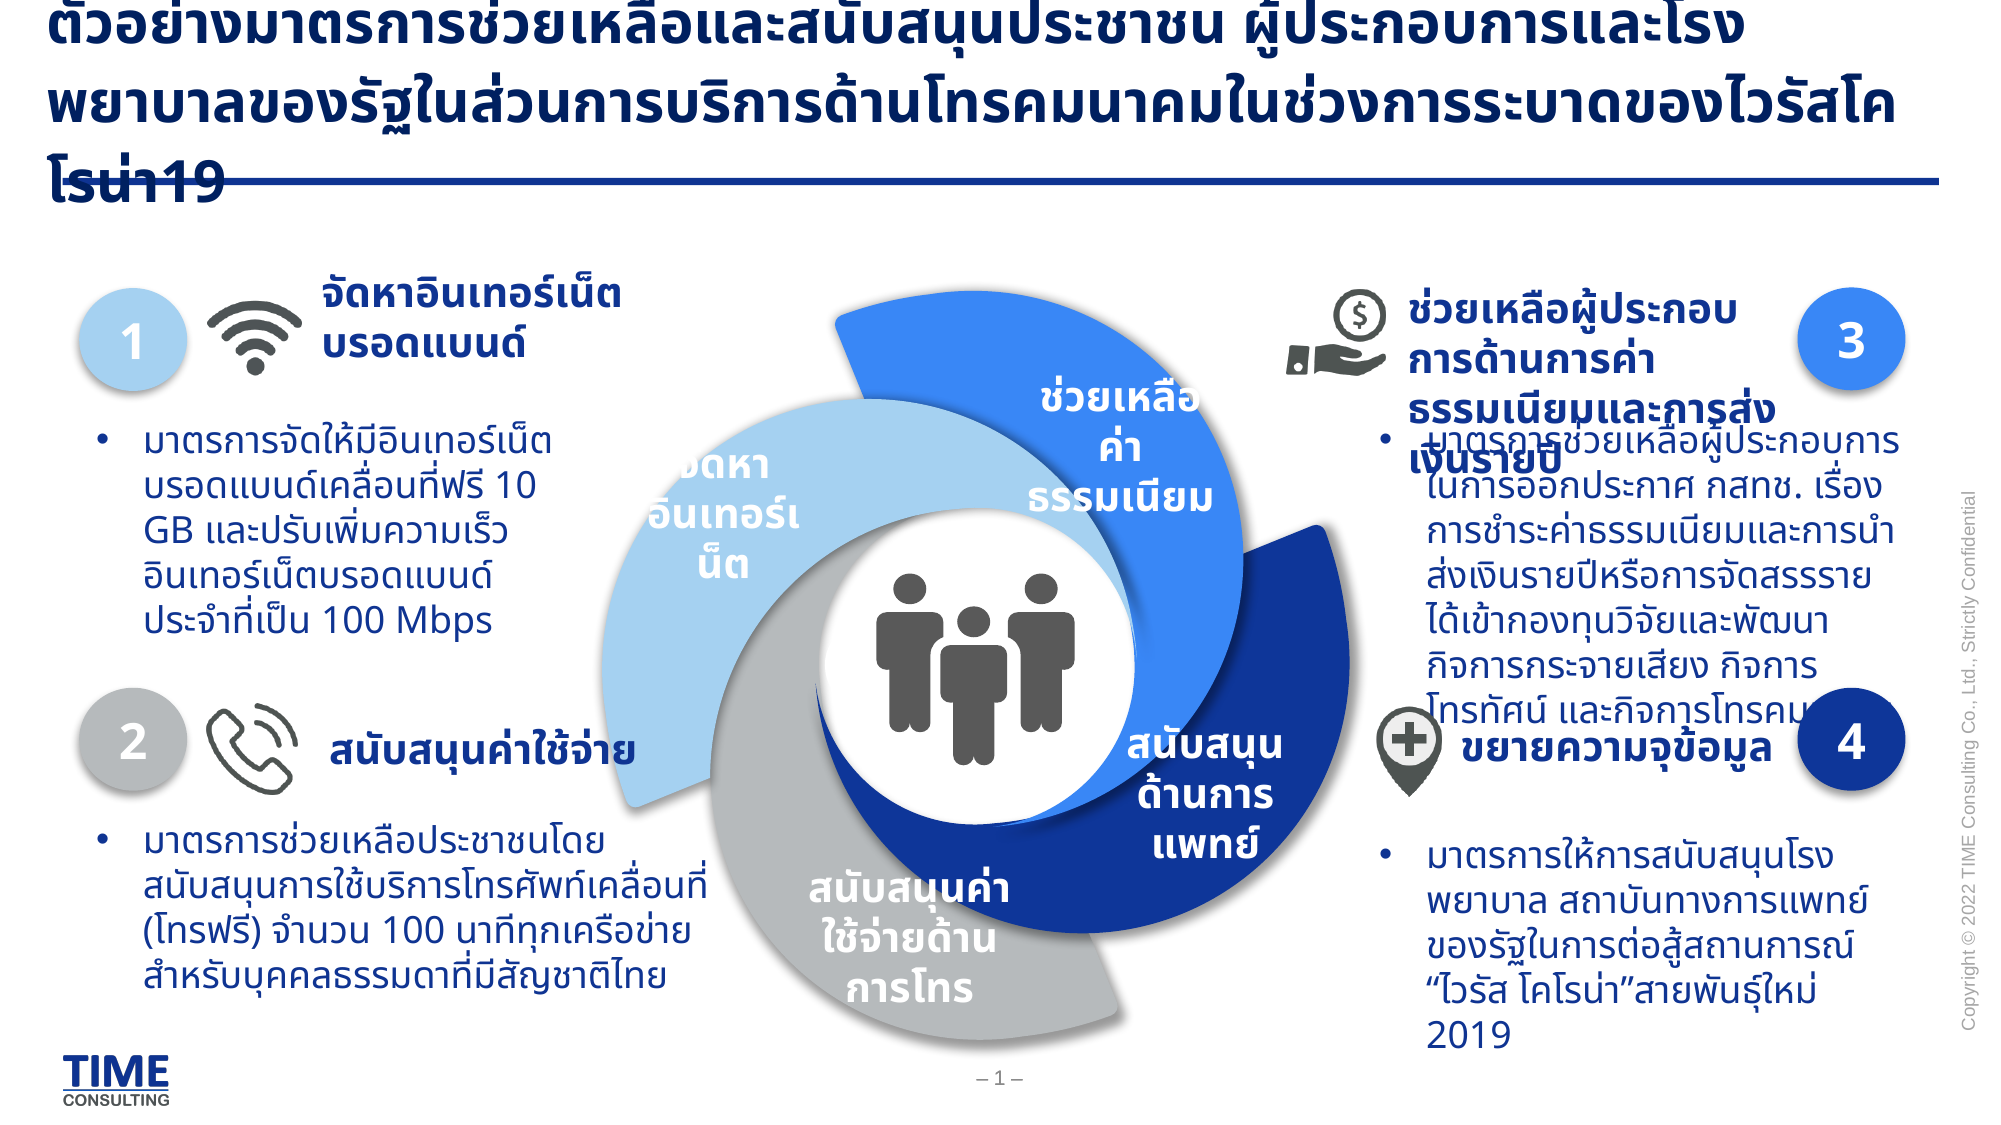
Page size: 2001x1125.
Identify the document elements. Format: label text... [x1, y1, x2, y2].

text_box ขยายความจุข้อมูล [1460, 739, 1801, 778]
text_box มาตรการให้การสนับสนุนโรงพยาบาล สถาบันทางการแพทย์ของรัฐในการต่อสู้สถานการณ์ “ไวรัส โคโรน่า”สายพันธุ์ใหม่ 2019 [1379, 823, 1901, 1064]
picture [206, 703, 298, 795]
text_box 3 [1797, 287, 1906, 391]
text_box [711, 541, 876, 965]
text_box สนับสนุนด้านการแพทย์ [1117, 709, 1294, 875]
picture [1286, 282, 1386, 382]
text_box [940, 645, 1008, 766]
text_box สนับสนุนค่าใช้จ่าย [329, 715, 679, 781]
text_box [834, 290, 1157, 427]
text_box มาตรการช่วยเหลือผู้ประกอบการในการออกประกาศ กสทช. เรื่อง การชำระค่าธรรมเนียมและการนำส่งเงินรายปีหรือการจัดสรรรายได้เข้ากองทุนวิจัยและพัฒนากิจการกระจายเสียง กิจการโทรทัศน์ และกิจการโทรคมนาคม [1379, 408, 1901, 739]
text_box [602, 535, 782, 808]
text_box ช่วยเหลือ ค่าธรรมเนียม [1010, 362, 1232, 528]
title ตัวอย่างมาตรการช่วยเหลือและสนับสนุนประชาชน ผู้ประกอบการและโรงพยาบาลของรัฐในส่วนการบริการด้านโทรคมนาคมในช่วงการระบาดของไวรัสโคโรน่า19 [31, 30, 1945, 159]
text_box 1 [79, 288, 188, 391]
text_box [1024, 573, 1058, 605]
text_box [746, 398, 1010, 568]
text_box 4 [1797, 687, 1906, 791]
text_box 2 [79, 687, 188, 791]
text_box [957, 606, 991, 638]
text_box สนับสนุนค่าใช้จ่ายด้านการโทร [793, 853, 1027, 1019]
text_box จัดหาอินเทอร์เน็ตบรอดแบนด์ [321, 258, 780, 374]
text_box [993, 740, 1117, 827]
text_box [1007, 612, 1075, 733]
text_box ช่วยเหลือผู้ประกอบการด้านการค่าธรรมเนียมและการส่งเงินรายปี [1392, 274, 1816, 490]
text_box [1054, 528, 1137, 660]
text_box [1114, 481, 1244, 709]
picture [207, 290, 302, 385]
text_box มาตรการช่วยเหลือประชาชนโดยสนับสนุนการใช้บริการโทรศัพท์เคลื่อนที่ (โทรฟรี) จำนวน 100 นาทีทุกเครือข่ายสำหรับบุคคลธรรมดาที่มีสัญชาติไทย [96, 808, 711, 1004]
picture [63, 1055, 169, 1106]
text_box [893, 573, 927, 605]
text_box [1219, 524, 1350, 828]
picture [1359, 701, 1459, 801]
text_box [875, 943, 1118, 1040]
text_box [815, 683, 1249, 934]
text_box [829, 535, 1119, 796]
text_box [876, 612, 944, 733]
text_box มาตรการจัดให้มีอินเทอร์เน็ตบรอดแบนด์เคลื่อนที่ฟรี 10 GB และปรับเพิ่มความเร็วอินเทอร์เน็ตบรอดแบนด์ประจำที่เป็น 100 Mbps [96, 408, 578, 649]
text_box จัดหาอินเทอร์เน็ต [637, 429, 810, 595]
